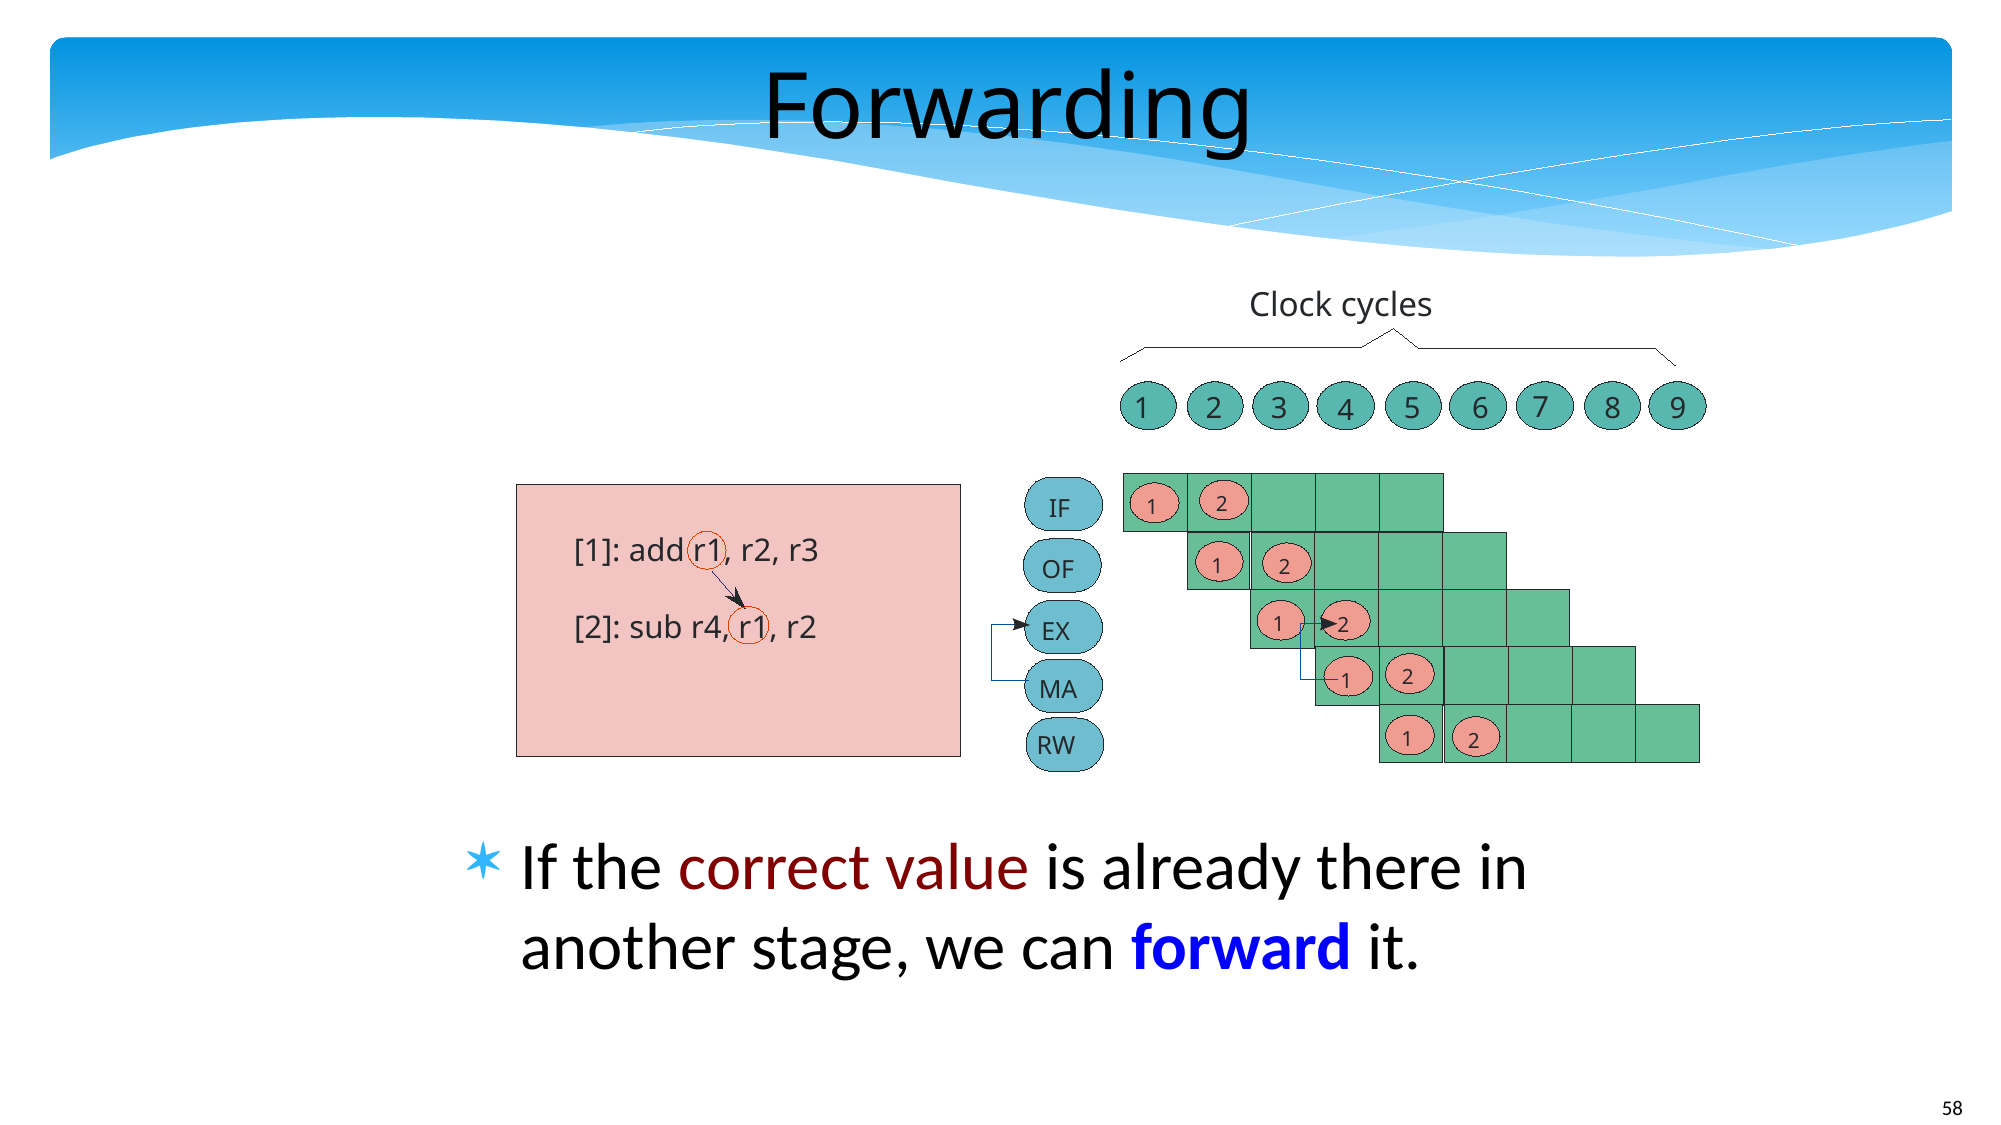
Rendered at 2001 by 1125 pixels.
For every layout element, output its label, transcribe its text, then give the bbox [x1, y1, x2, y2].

list If the correct value is already there in another stage, we can forward it. [450, 822, 1667, 1013]
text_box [512, 283, 1710, 776]
title Forwarding [399, 24, 1617, 179]
